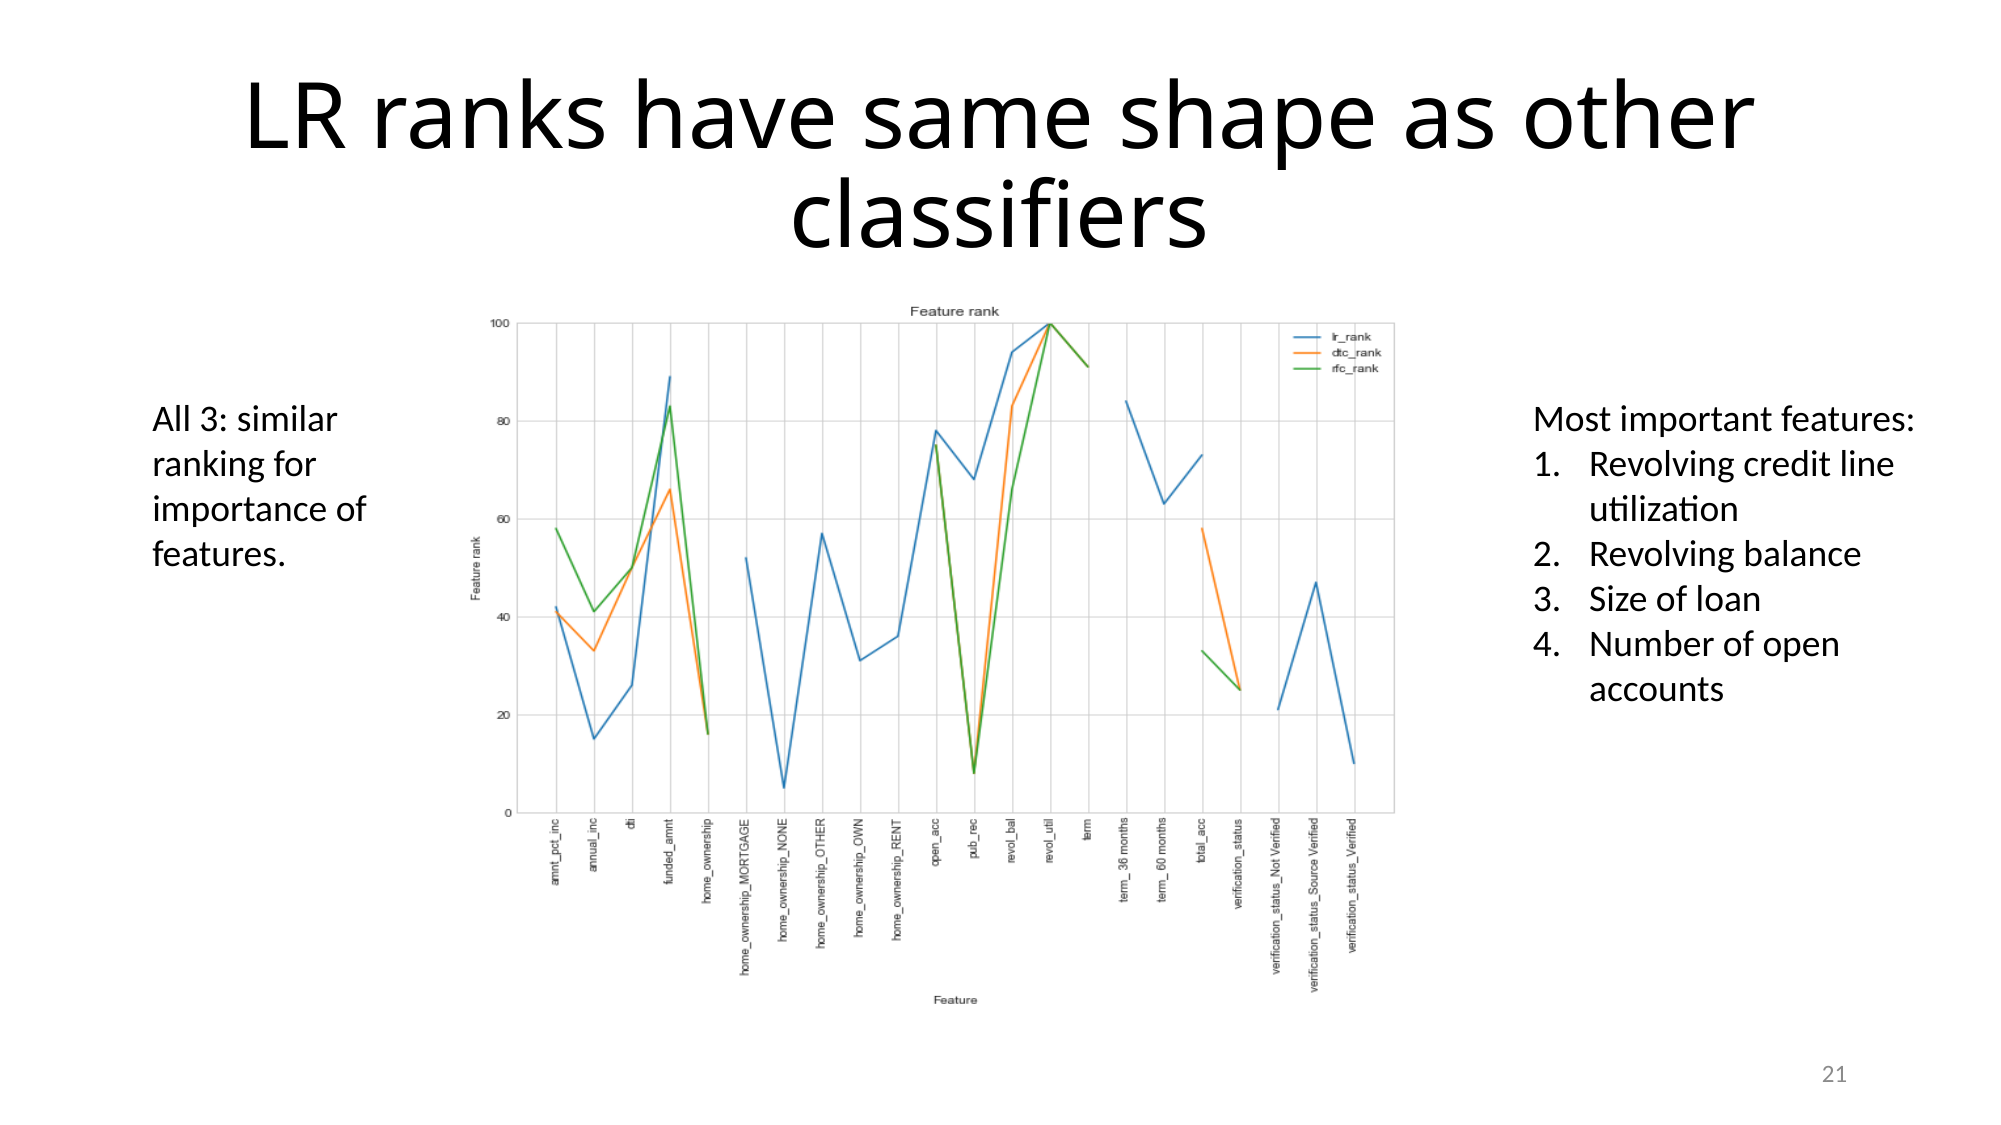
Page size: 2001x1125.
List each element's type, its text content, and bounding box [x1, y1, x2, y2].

slide_number 21 [1412, 1042, 1863, 1103]
text_box Most important features: Revolving credit line utilization Revolving balance Size of loan Number of open accounts [1518, 386, 1944, 806]
title LR ranks have same shape as other classifiers [137, 59, 1863, 278]
text_box All 3: similar ranking for importance of features. [137, 386, 463, 581]
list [463, 299, 1403, 1014]
